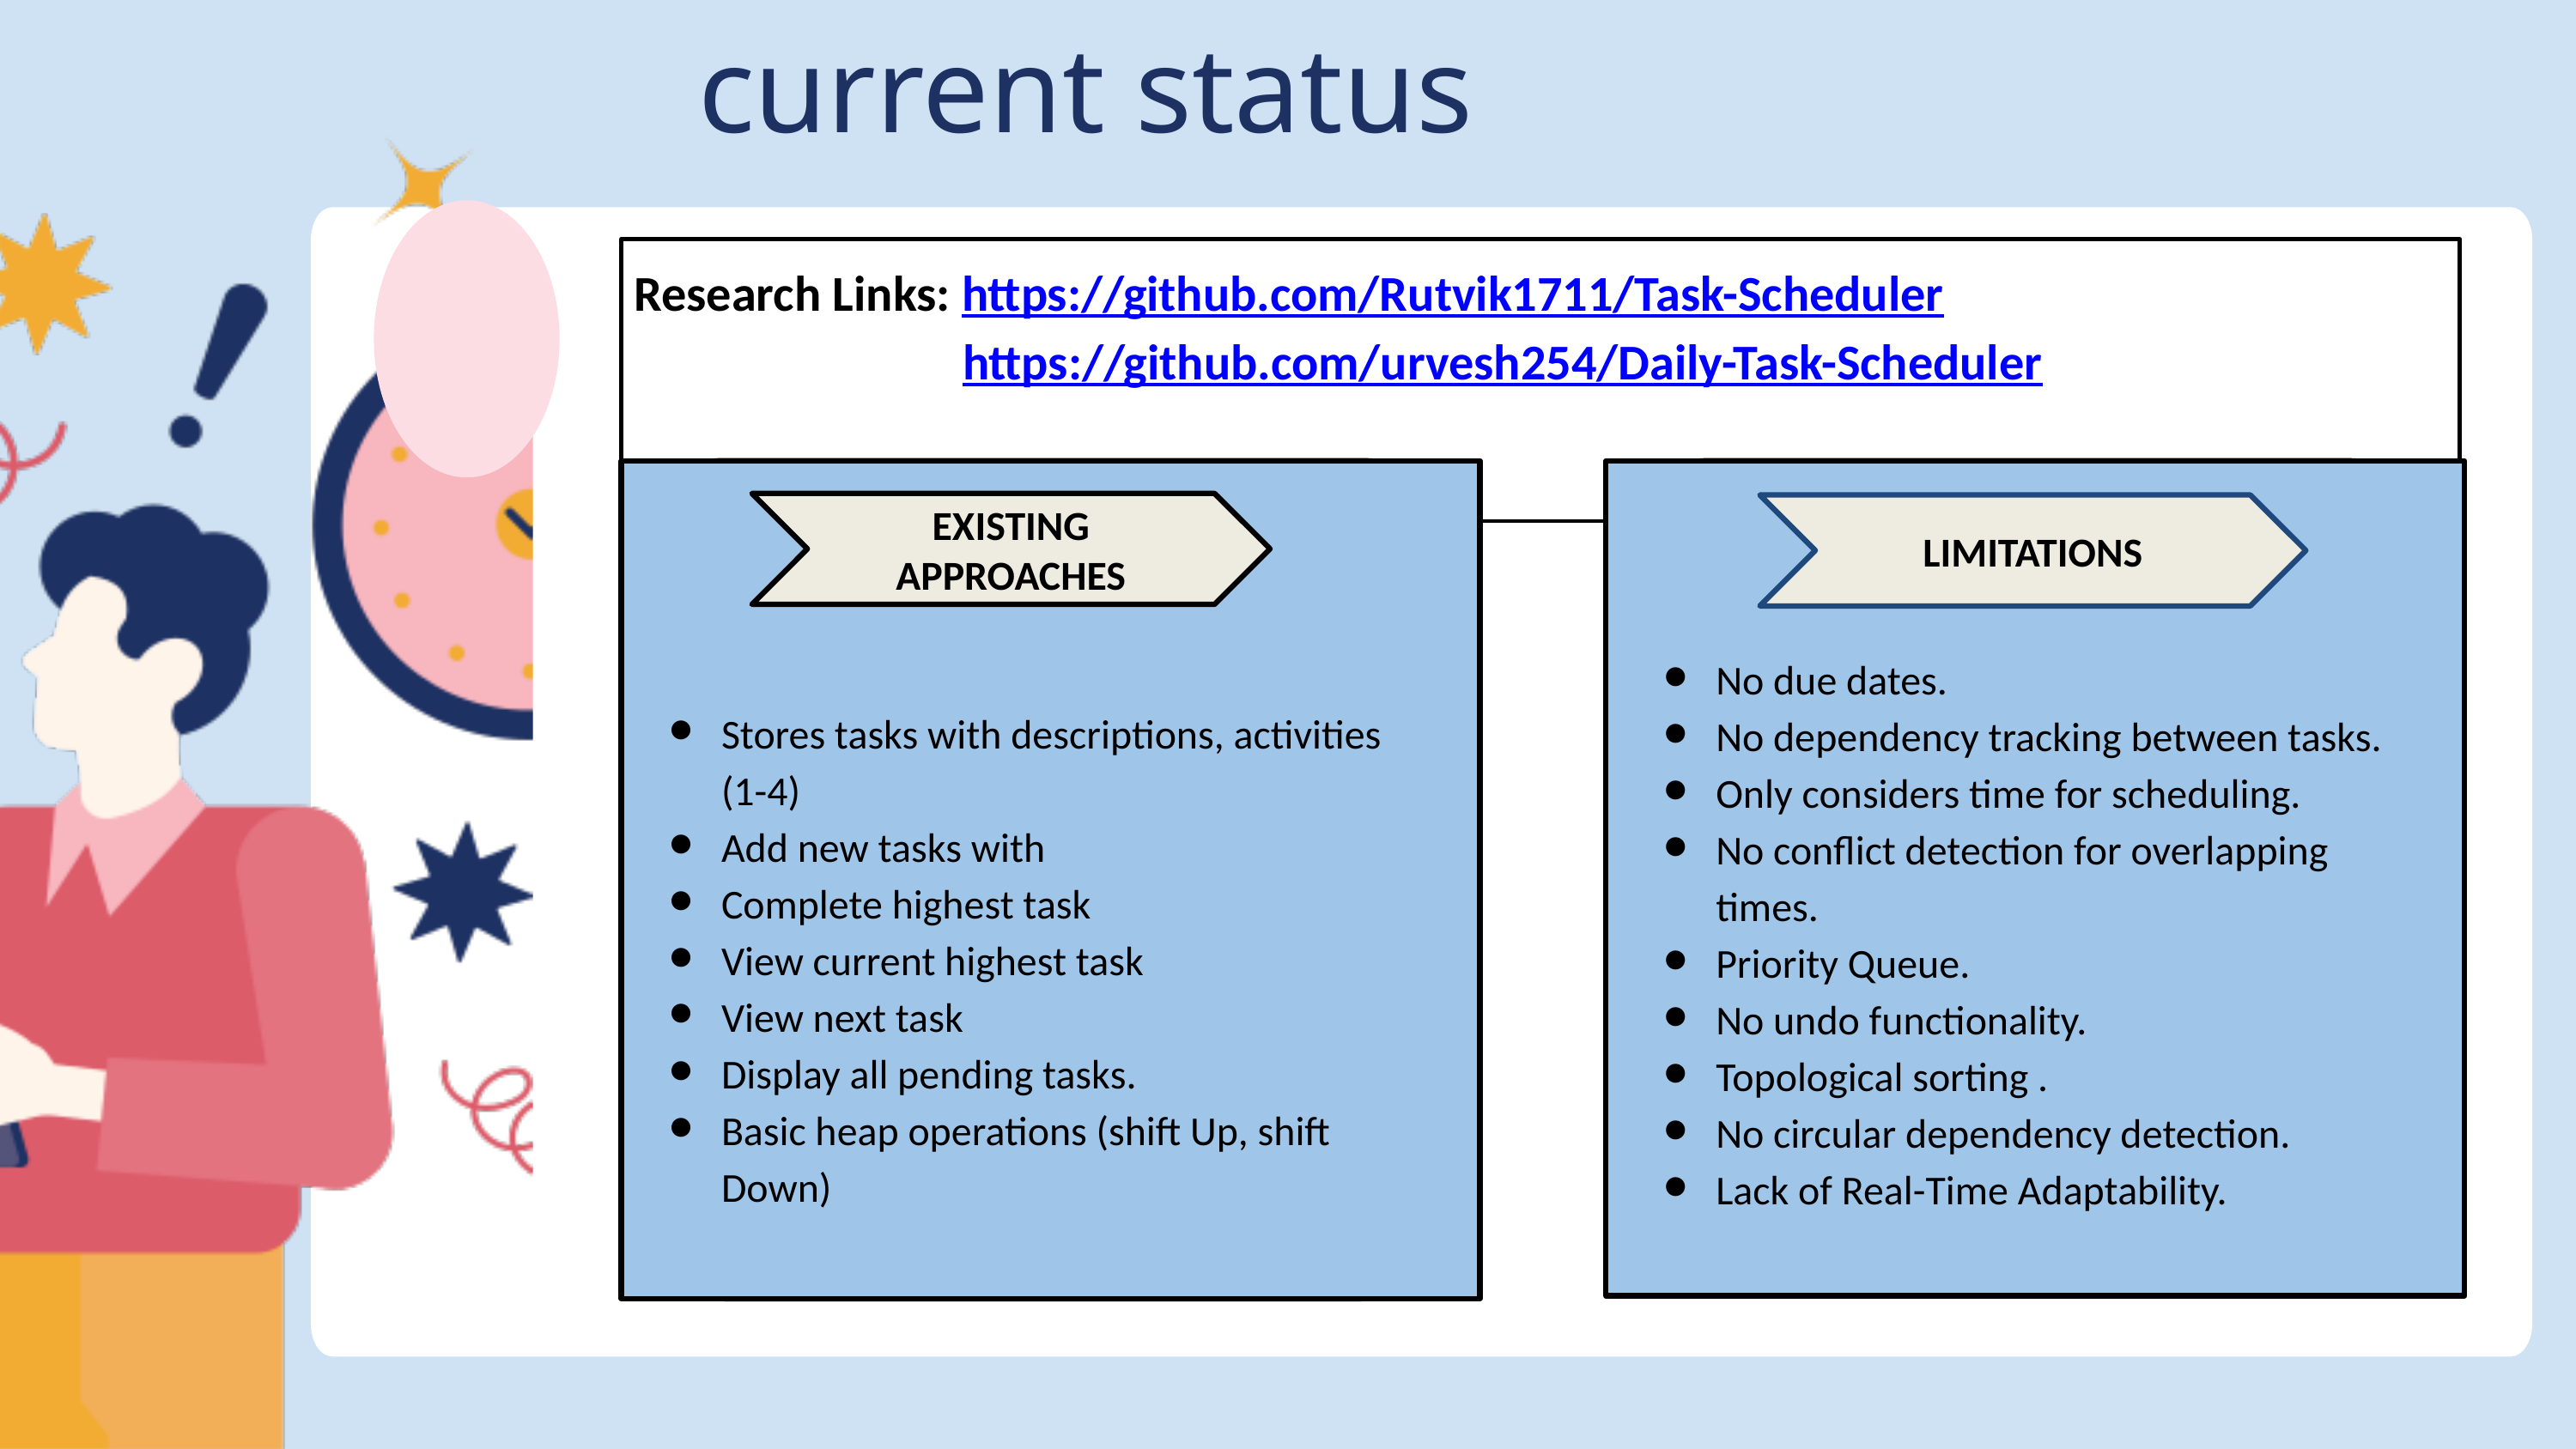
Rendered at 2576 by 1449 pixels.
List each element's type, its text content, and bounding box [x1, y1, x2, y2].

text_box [1617, 448, 2453, 1308]
text_box current status [698, 32, 1812, 159]
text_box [631, 450, 1470, 1310]
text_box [0, 111, 560, 1449]
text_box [562, 207, 2533, 1357]
